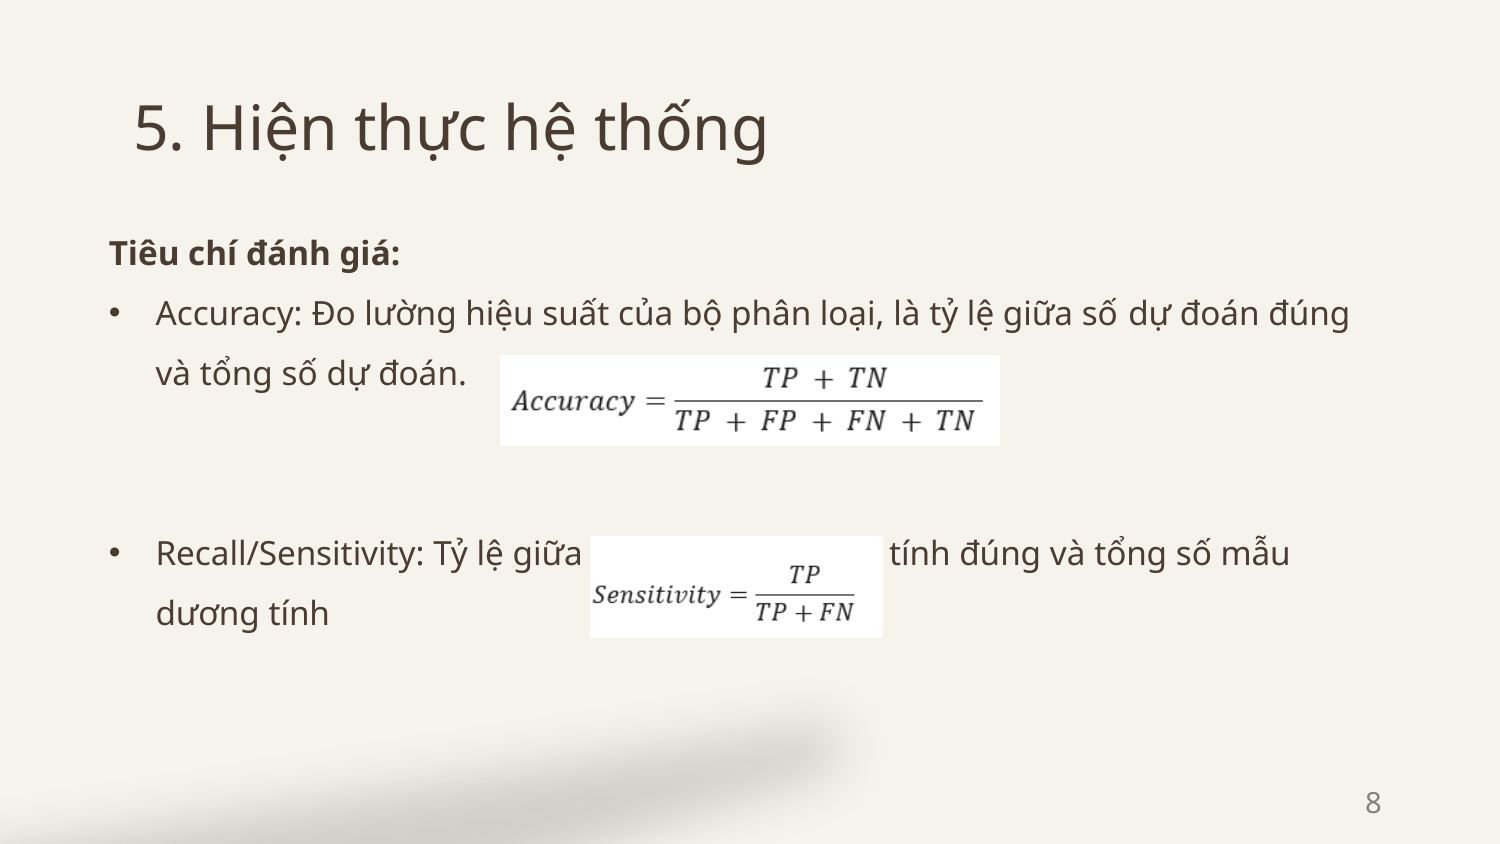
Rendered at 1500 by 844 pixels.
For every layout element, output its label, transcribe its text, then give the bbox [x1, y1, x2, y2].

title 5. Hiện thực hệ thống [118, 72, 1382, 167]
picture [500, 355, 1000, 446]
slide_number 8 [1059, 782, 1397, 828]
subtitle Tiêu chí đánh giá: Accuracy: Đo lường hiệu suất của bộ phân loại, là tỷ lệ giữa số dự đoán đúng và tổng số dự đoán. Recall/Sensitivity: Tỷ lệ giữa số dự đoán dương tính đúng và tổng số mẫu dương tính [93, 197, 1407, 782]
picture [589, 536, 883, 638]
